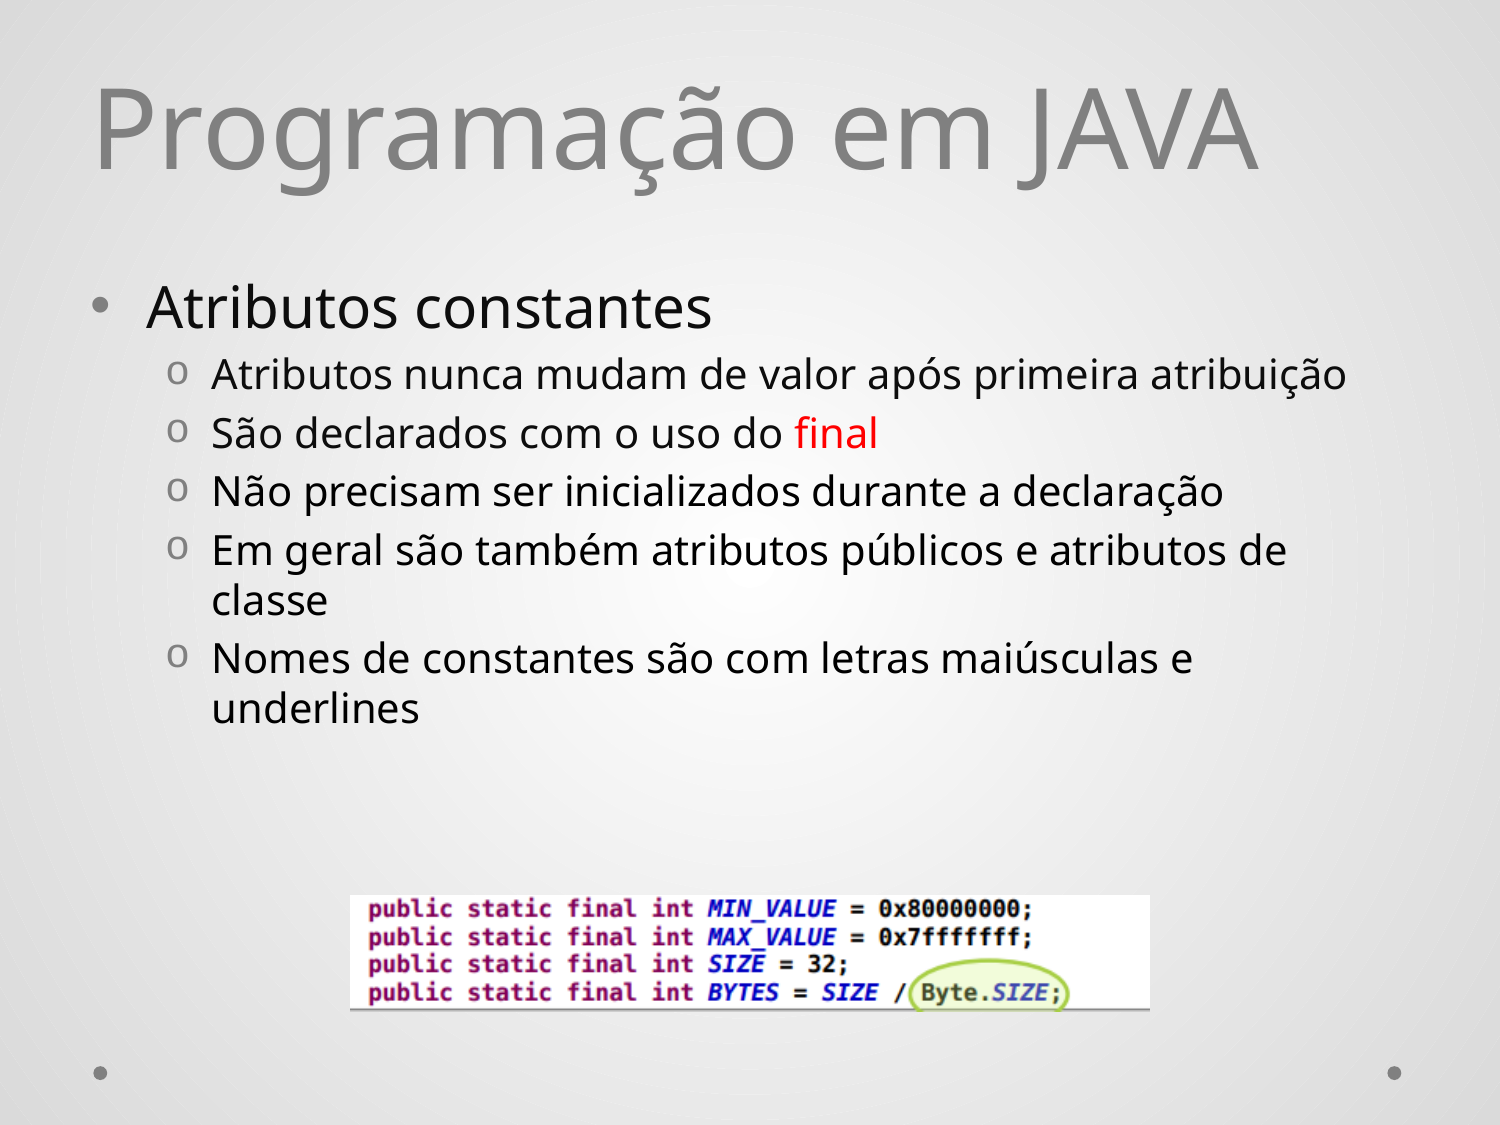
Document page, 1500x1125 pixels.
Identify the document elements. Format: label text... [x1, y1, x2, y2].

picture [350, 895, 1150, 1012]
title Programação em JAVA [75, 0, 1425, 262]
list Atributos constantes Atributos nunca mudam de valor após primeira atribuição São declarados com o uso do final Não precisam ser inicializados durante a declaração Em geral são também atributos públicos e atributos de classe Nomes de constantes são com letras maiúsculas e underlines [75, 262, 1425, 1005]
